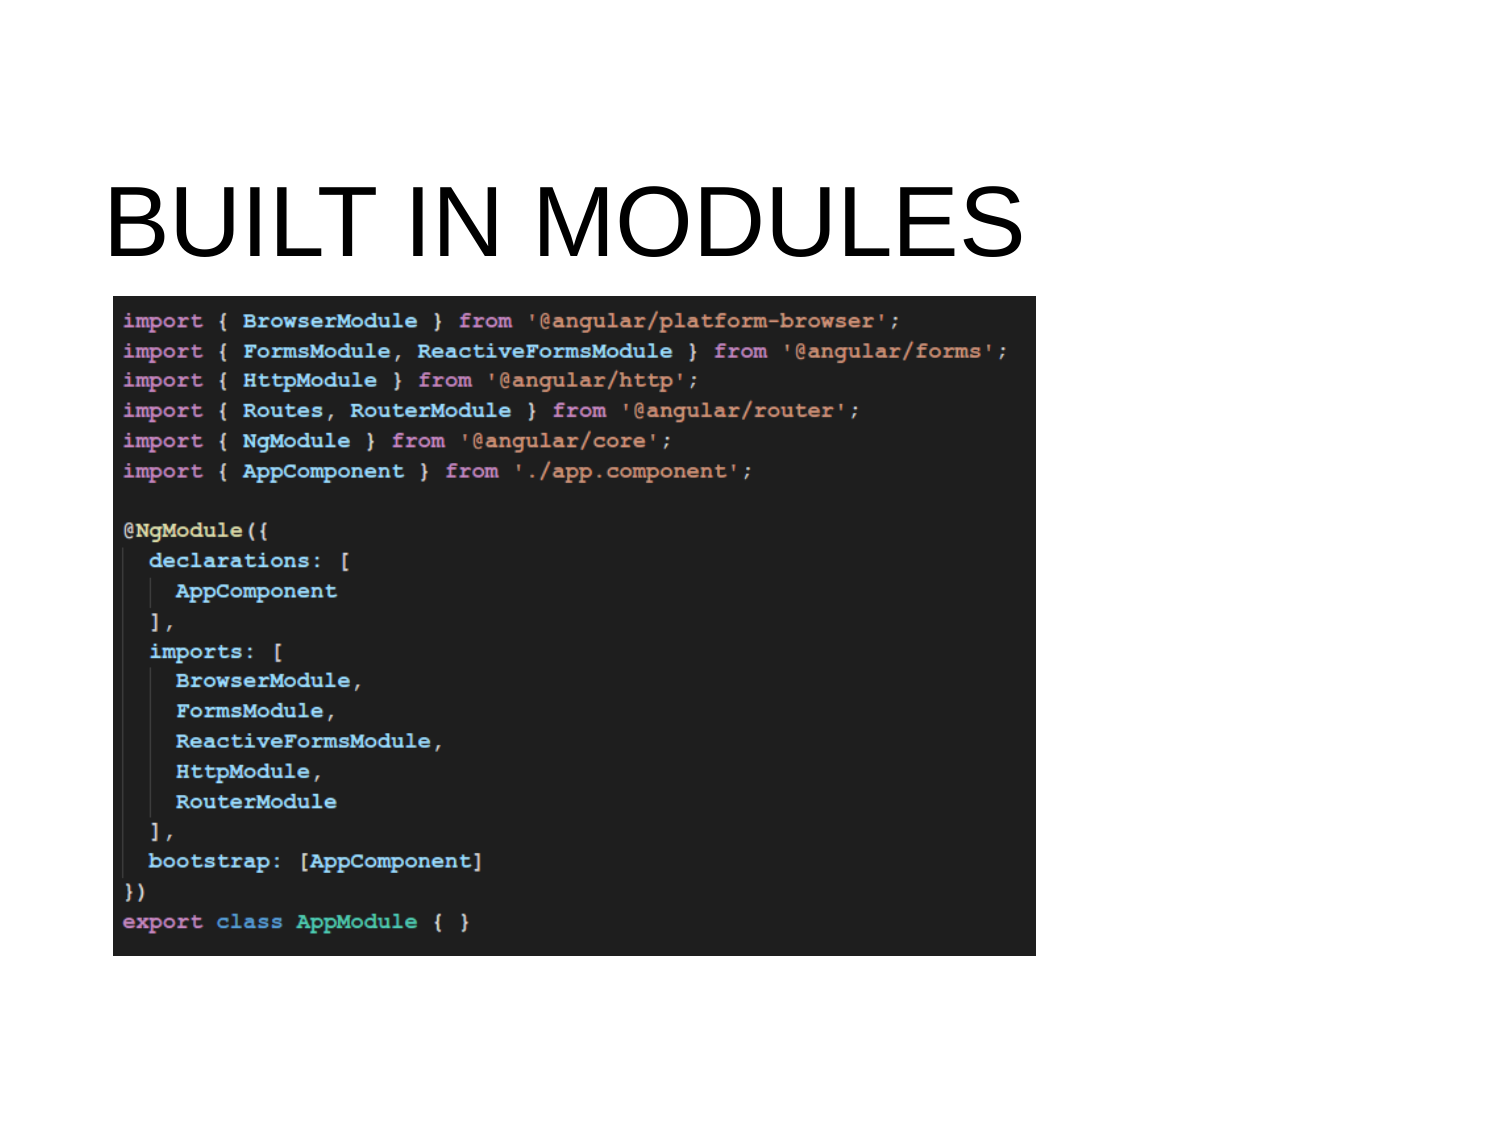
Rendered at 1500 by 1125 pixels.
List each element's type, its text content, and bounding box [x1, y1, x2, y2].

text_box BUILT IN MODULES [88, 141, 1462, 292]
picture [112, 296, 1036, 956]
